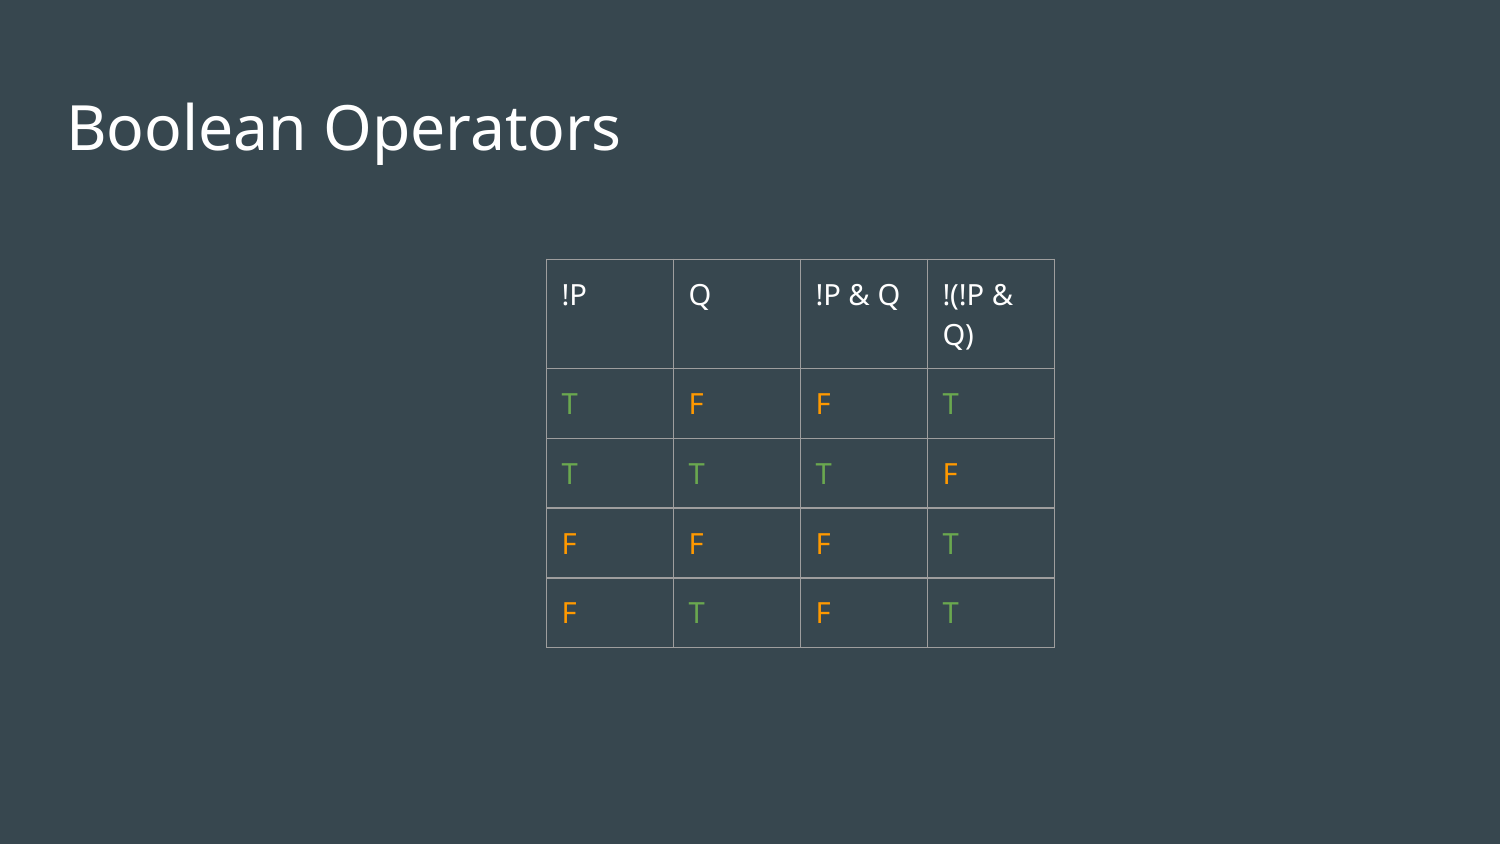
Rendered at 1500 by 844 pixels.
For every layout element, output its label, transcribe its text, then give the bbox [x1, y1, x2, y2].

table_cell T [547, 439, 673, 507]
table_cell T [928, 579, 1054, 647]
table_cell T [547, 369, 673, 438]
table_cell F [674, 369, 800, 438]
table_cell T [801, 439, 927, 507]
table_cell F [674, 509, 800, 577]
title Boolean Operators [51, 72, 1449, 167]
table_cell F [928, 439, 1054, 507]
table_header Q [674, 260, 800, 368]
table_cell T [674, 579, 800, 647]
table_cell F [801, 509, 927, 577]
table_cell F [547, 579, 673, 647]
table_cell F [801, 369, 927, 438]
table_cell F [547, 509, 673, 577]
table_cell T [928, 369, 1054, 438]
table_cell F [801, 579, 927, 647]
table_cell T [674, 439, 800, 507]
table_cell T [928, 509, 1054, 577]
table_header !P [547, 260, 673, 368]
table_header !P & Q [801, 260, 927, 368]
table_header !(!P & Q) [928, 260, 1054, 368]
